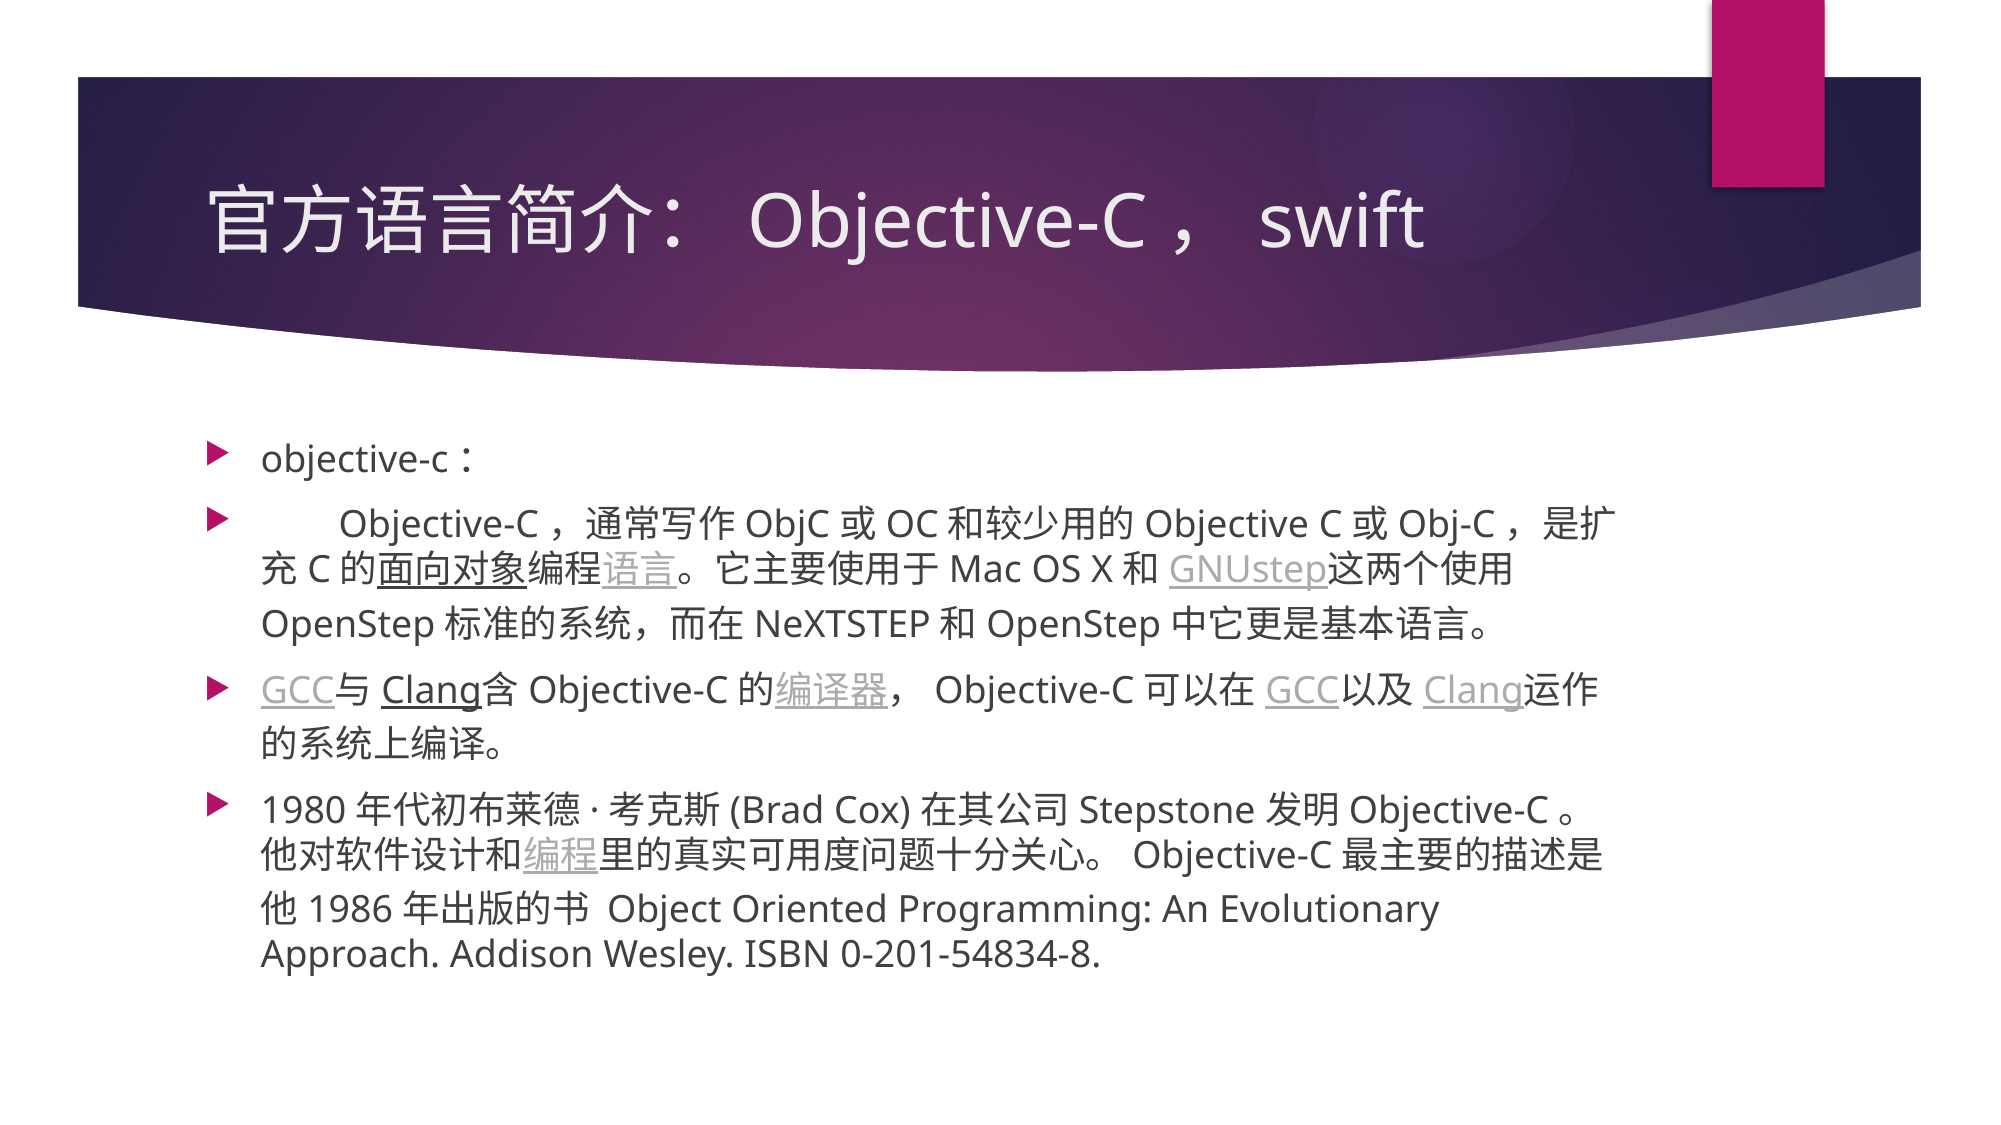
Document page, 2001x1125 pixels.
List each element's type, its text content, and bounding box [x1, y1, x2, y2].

list objective-c： Objective-C，通常写作ObjC或OC和较少用的Objective C或Obj-C，是扩充C的面向对象编程语言。它主要使用于Mac OS X和GNUstep这两个使用OpenStep标准的系统，而在NeXTSTEP和OpenStep中它更是基本语言。 GCC与Clang含Objective-C的编译器，Objective-C可以在GCC以及Clang运作的系统上编译。 1980年代初布莱德·考克斯(Brad Cox)在其公司Stepstone发明Objective-C。他对软件设计和编程里的真实可用度问题十分关心。Objective-C最主要的描述是他1986年出版的书 Object Oriented Programming: An Evolutionary Approach. Addison Wesley. ISBN 0-201-54834-8. [189, 427, 1638, 988]
title 官方语言简介：Objective-C，swift [189, 159, 1627, 276]
